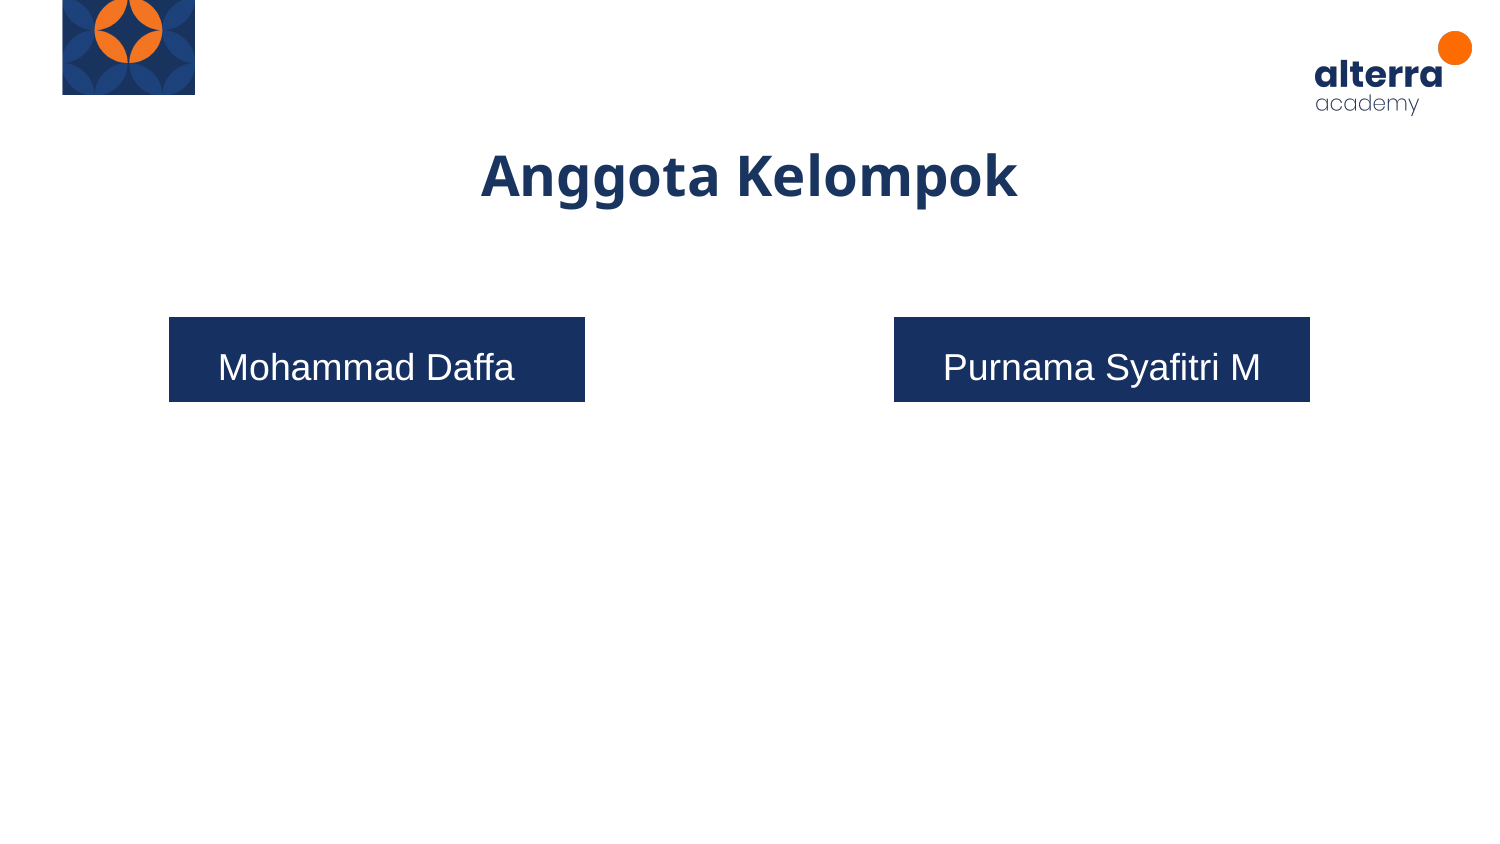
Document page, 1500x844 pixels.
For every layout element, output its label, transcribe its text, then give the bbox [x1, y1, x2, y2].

picture [1315, 30, 1472, 116]
title Anggota Kelompok [273, 139, 1227, 215]
picture [893, 317, 1310, 402]
picture [0, 0, 260, 95]
picture [168, 317, 585, 402]
